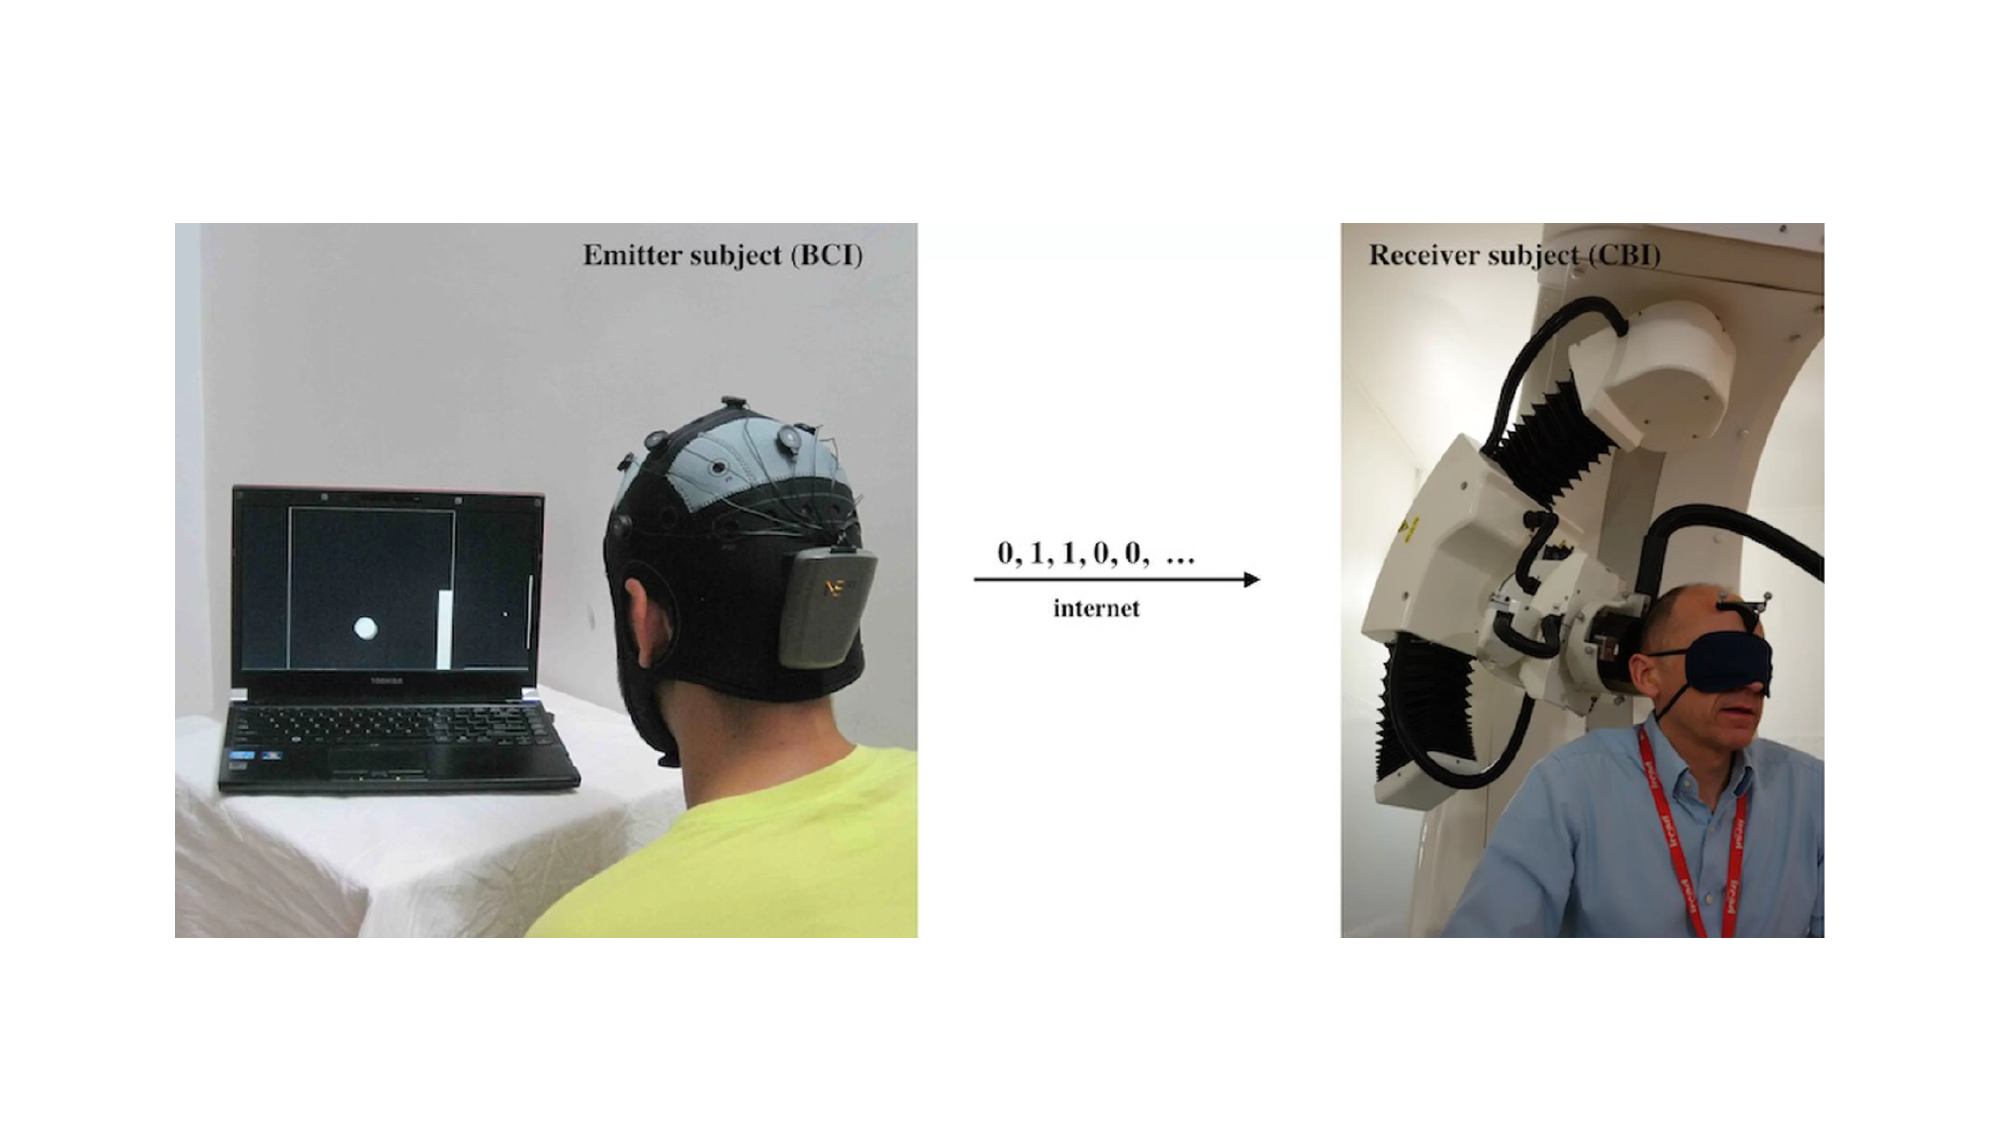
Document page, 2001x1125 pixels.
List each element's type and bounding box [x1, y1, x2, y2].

picture [175, 223, 1825, 938]
